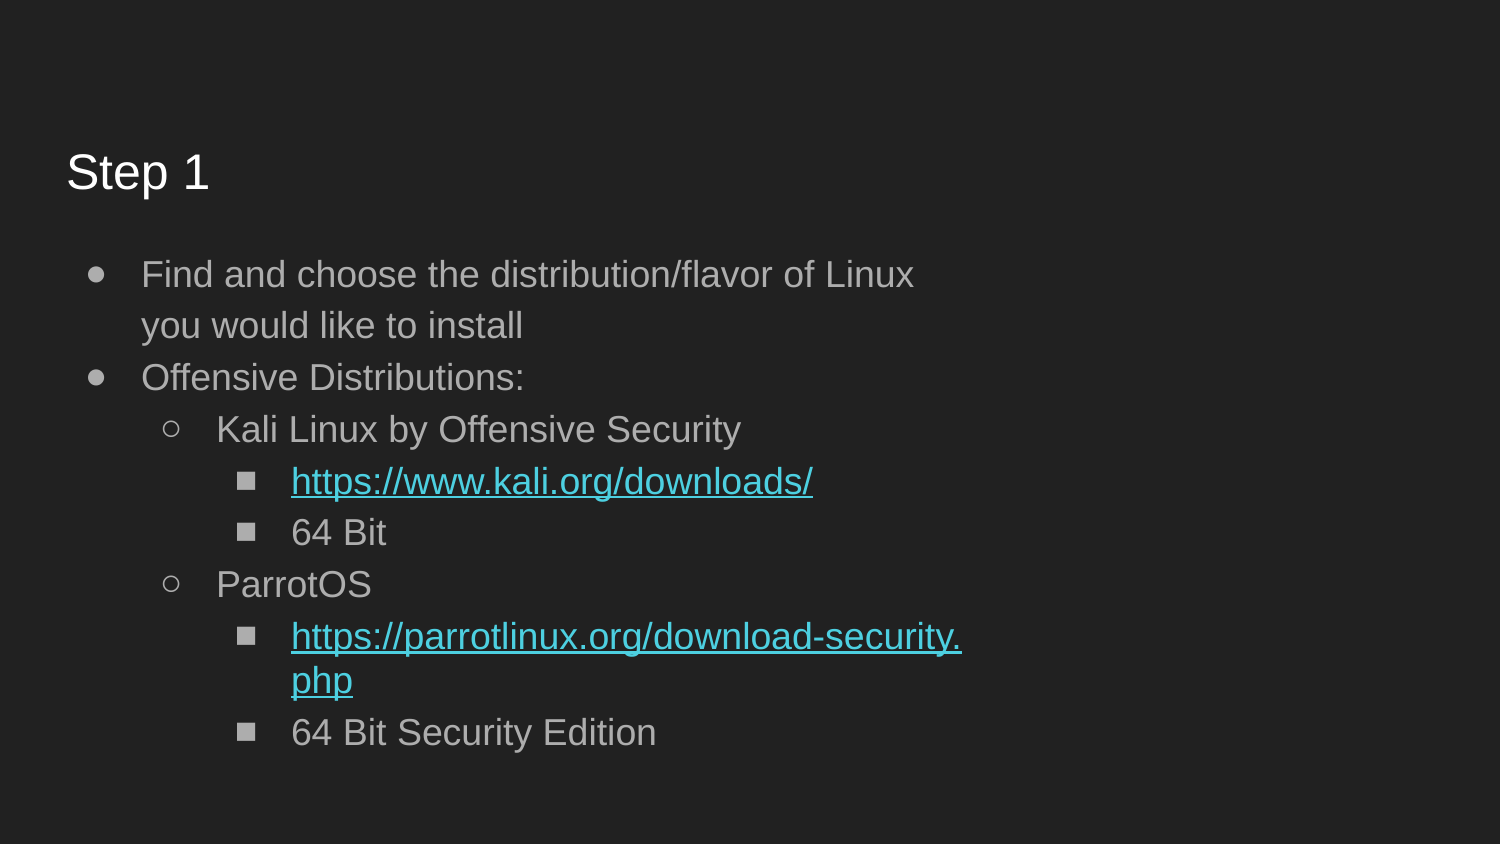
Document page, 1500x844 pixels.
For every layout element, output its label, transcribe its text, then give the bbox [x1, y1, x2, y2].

title Step 1 [51, 91, 512, 216]
list Find and choose the distribution/flavor of Linux you would like to install Offensive Distributions: Kali Linux by Offensive Security https://www.kali.org/downloads/ 64 Bit ParrotOS https://parrotlinux.org/download-security.php 64 Bit Security Edition [51, 227, 998, 750]
